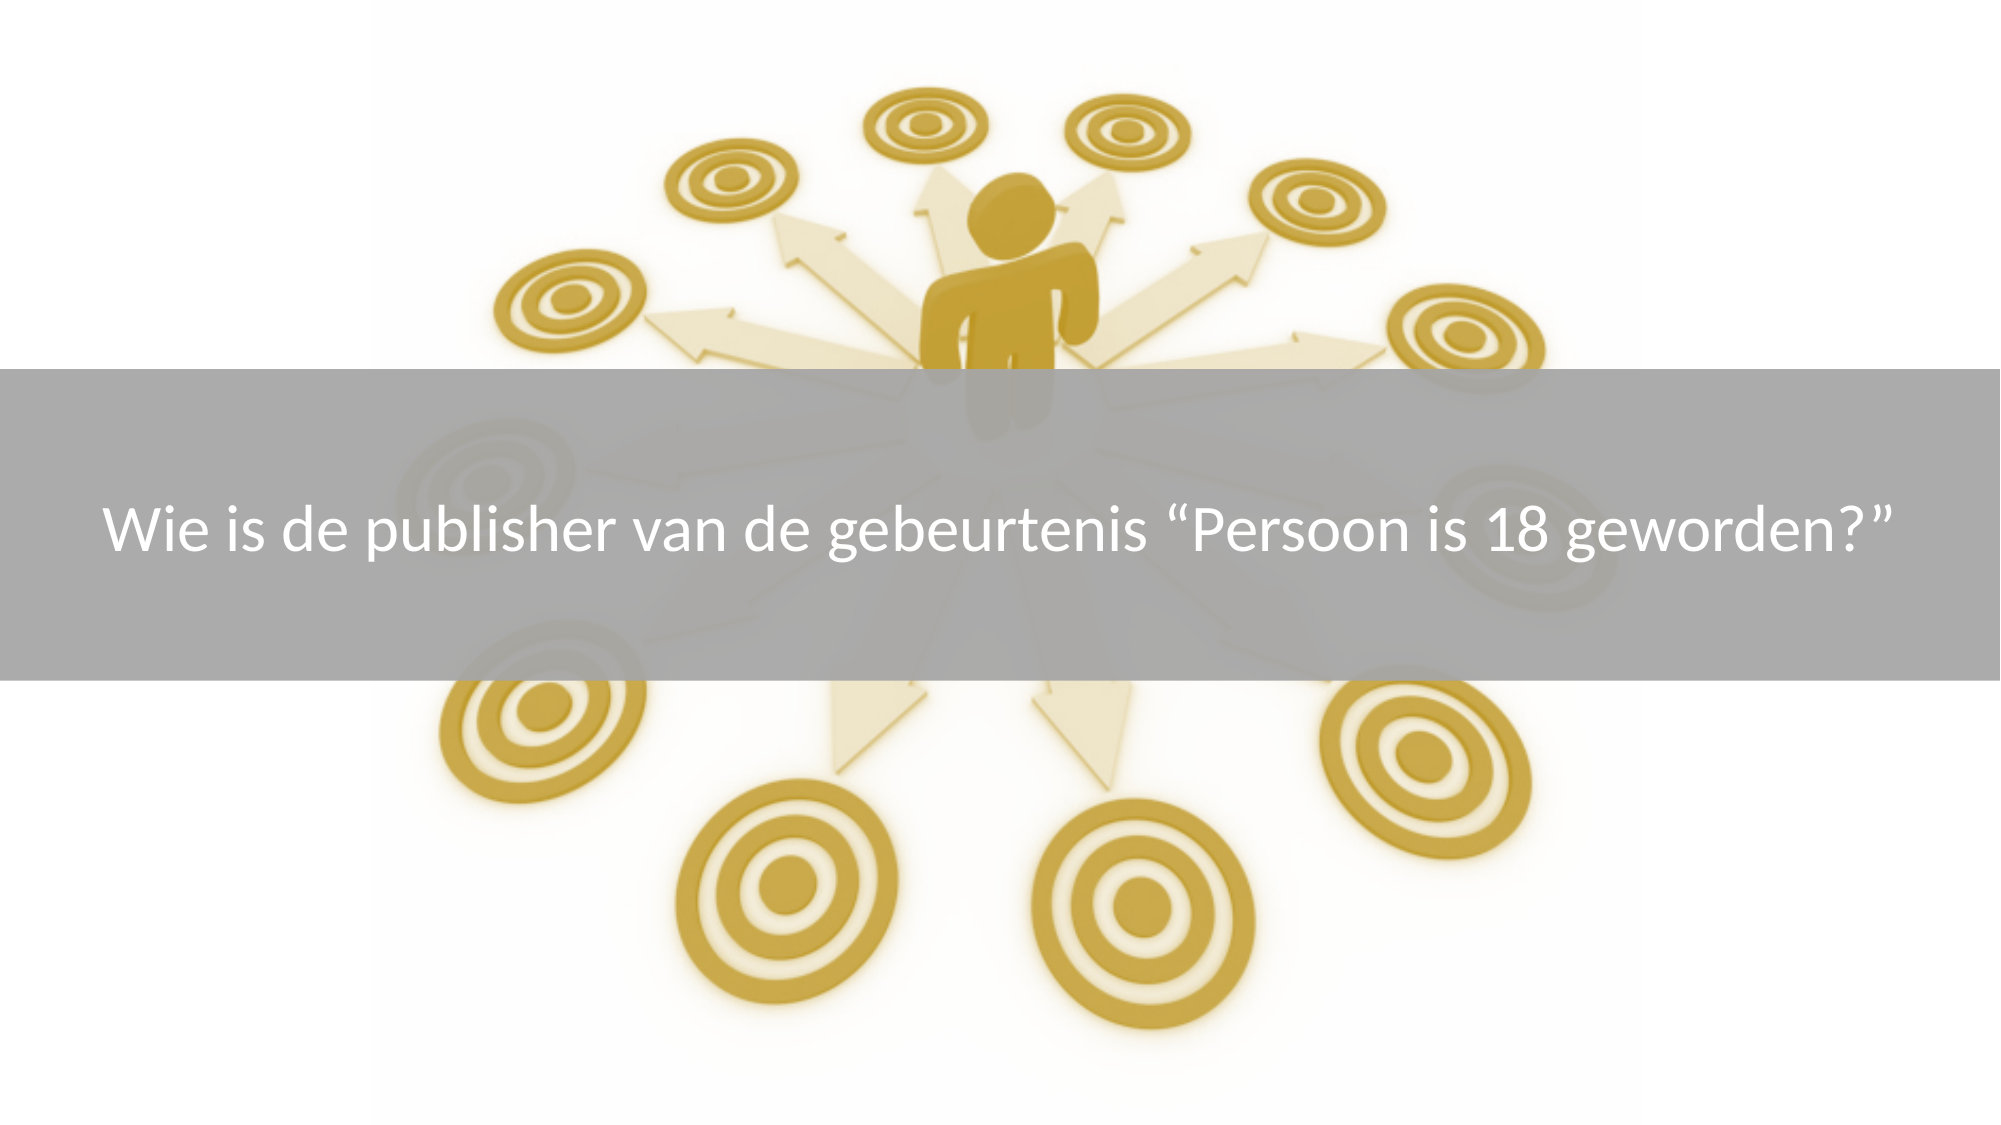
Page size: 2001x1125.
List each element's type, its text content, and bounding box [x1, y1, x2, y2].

picture [369, 0, 1643, 1125]
text_box Wie is de publisher van de gebeurtenis “Persoon is 18 geworden?” [0, 368, 369, 682]
text_box Wie is de publisher van de gebeurtenis “Persoon is 18 geworden?” [1643, 368, 2000, 682]
